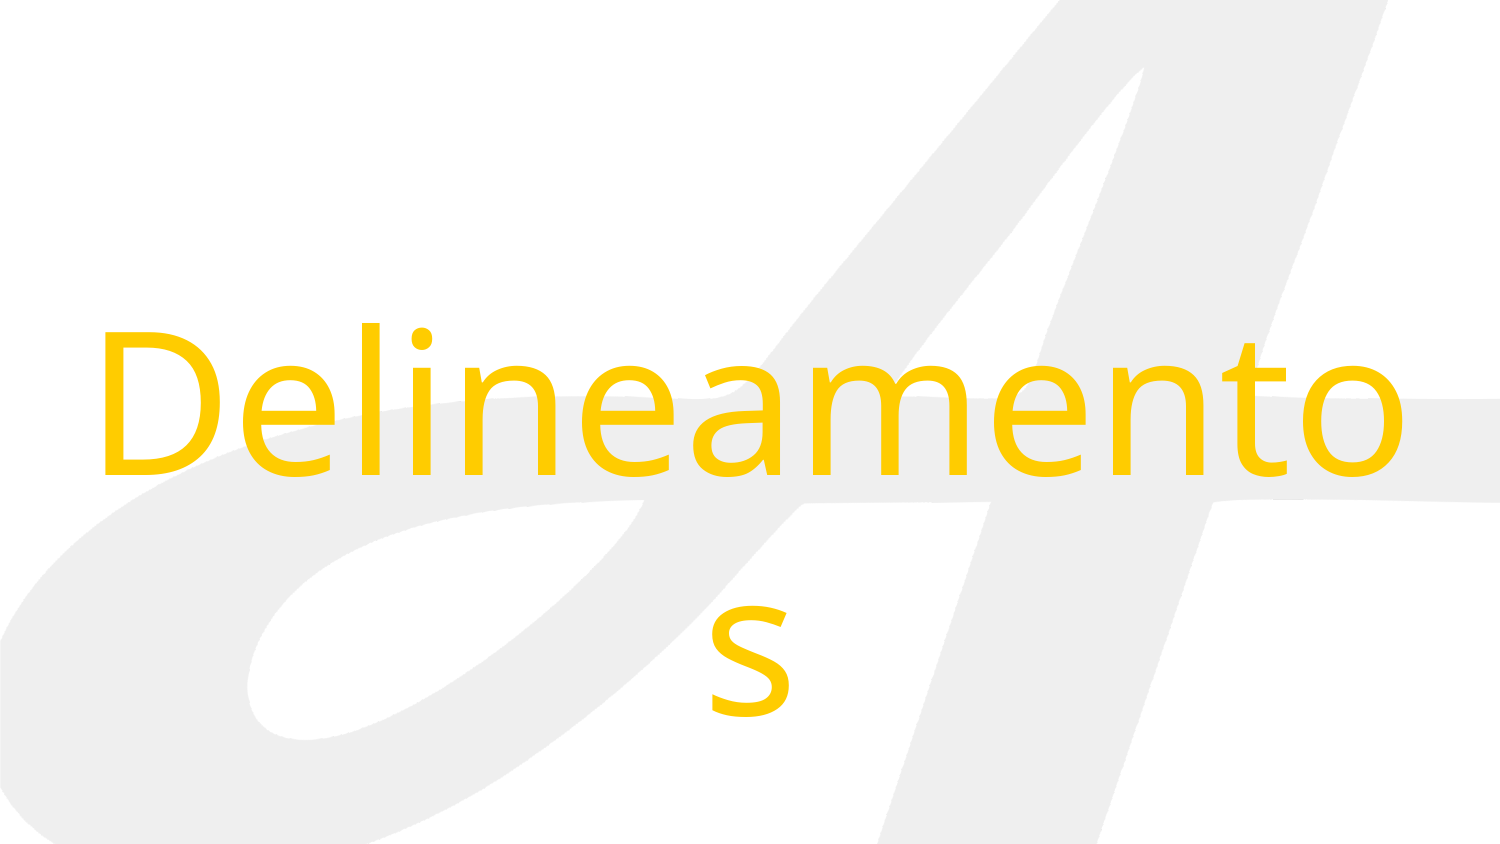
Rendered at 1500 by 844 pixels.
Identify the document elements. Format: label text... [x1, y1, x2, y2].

picture [0, 0, 1500, 844]
subtitle Delineamentos [64, 268, 1436, 529]
